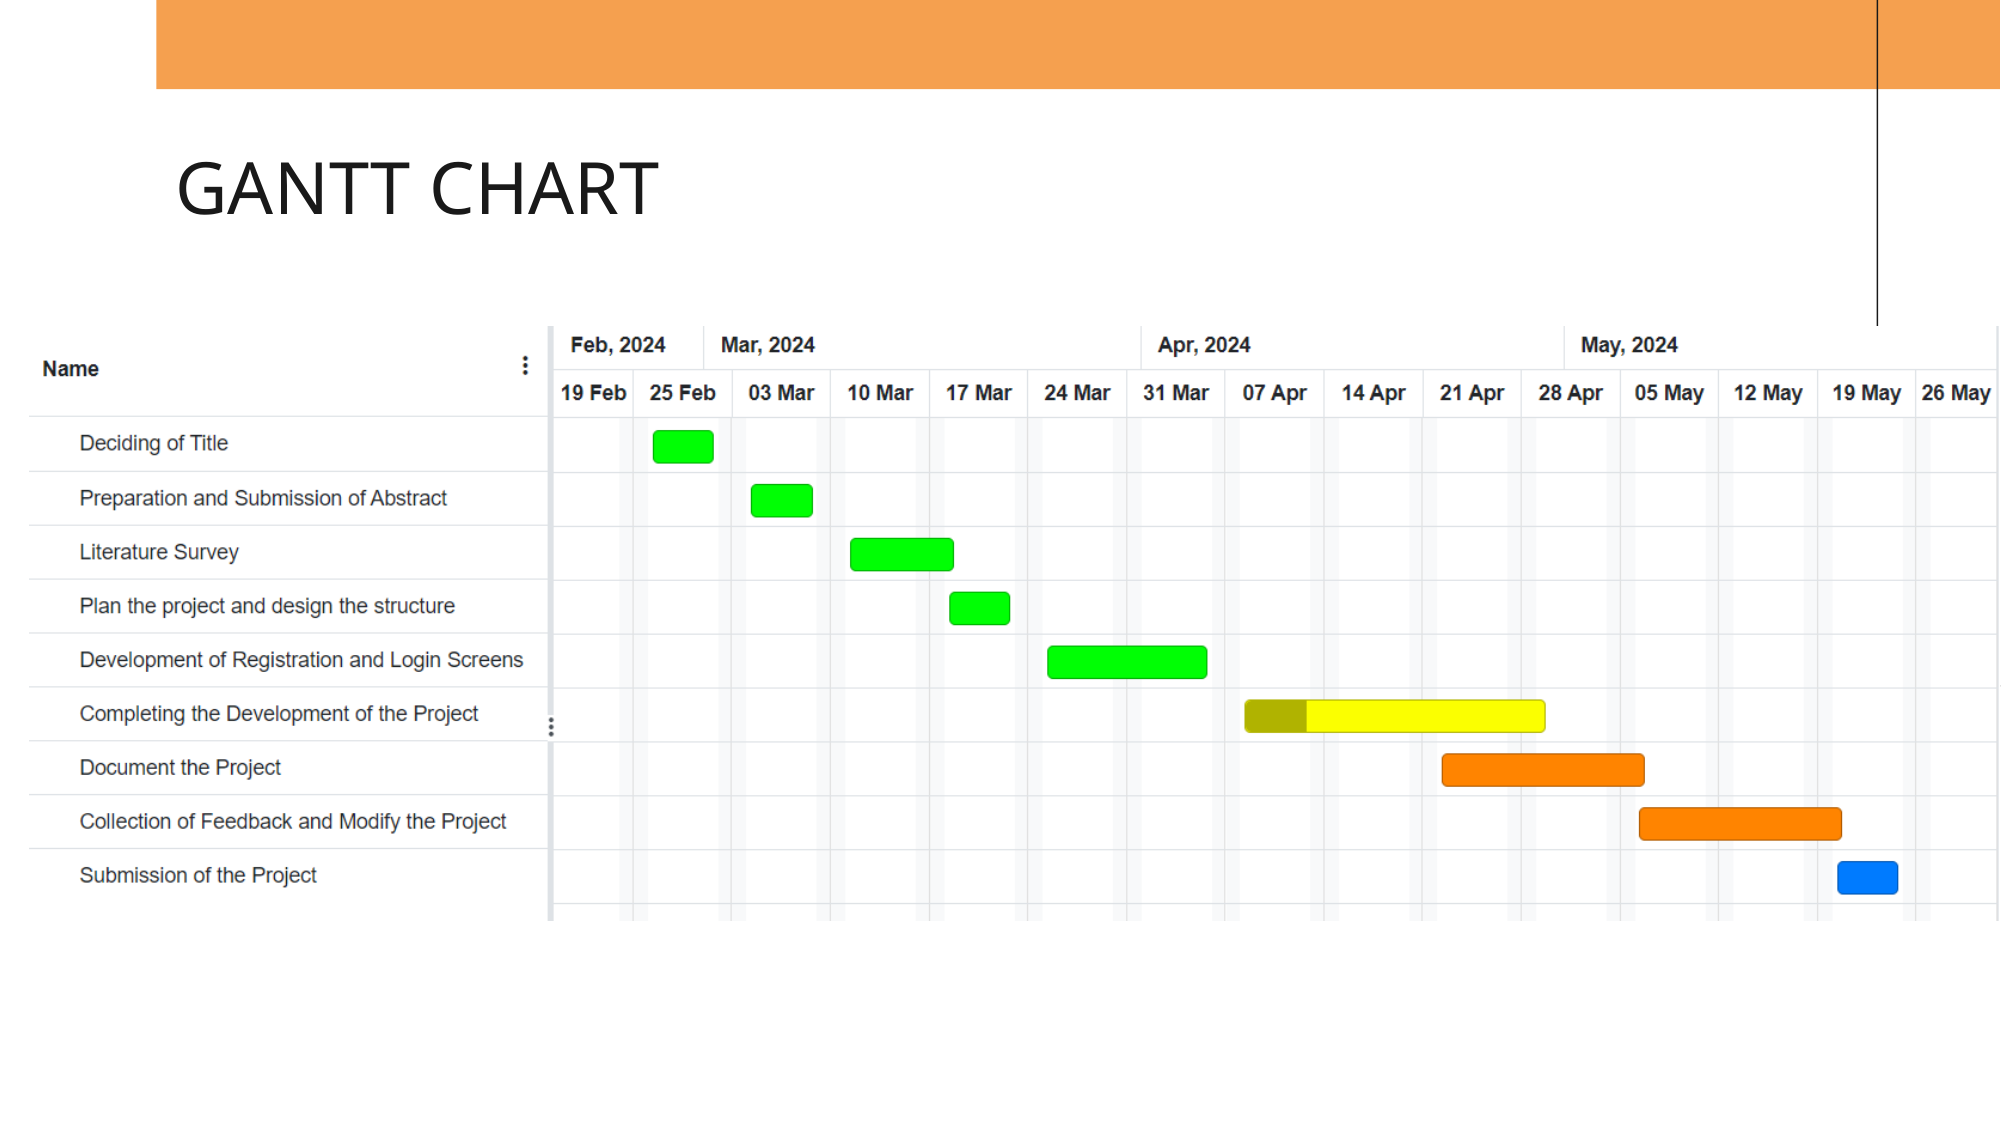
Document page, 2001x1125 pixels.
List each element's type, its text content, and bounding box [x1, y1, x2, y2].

picture [29, 326, 2000, 921]
title GANTT CHART [160, 127, 739, 234]
